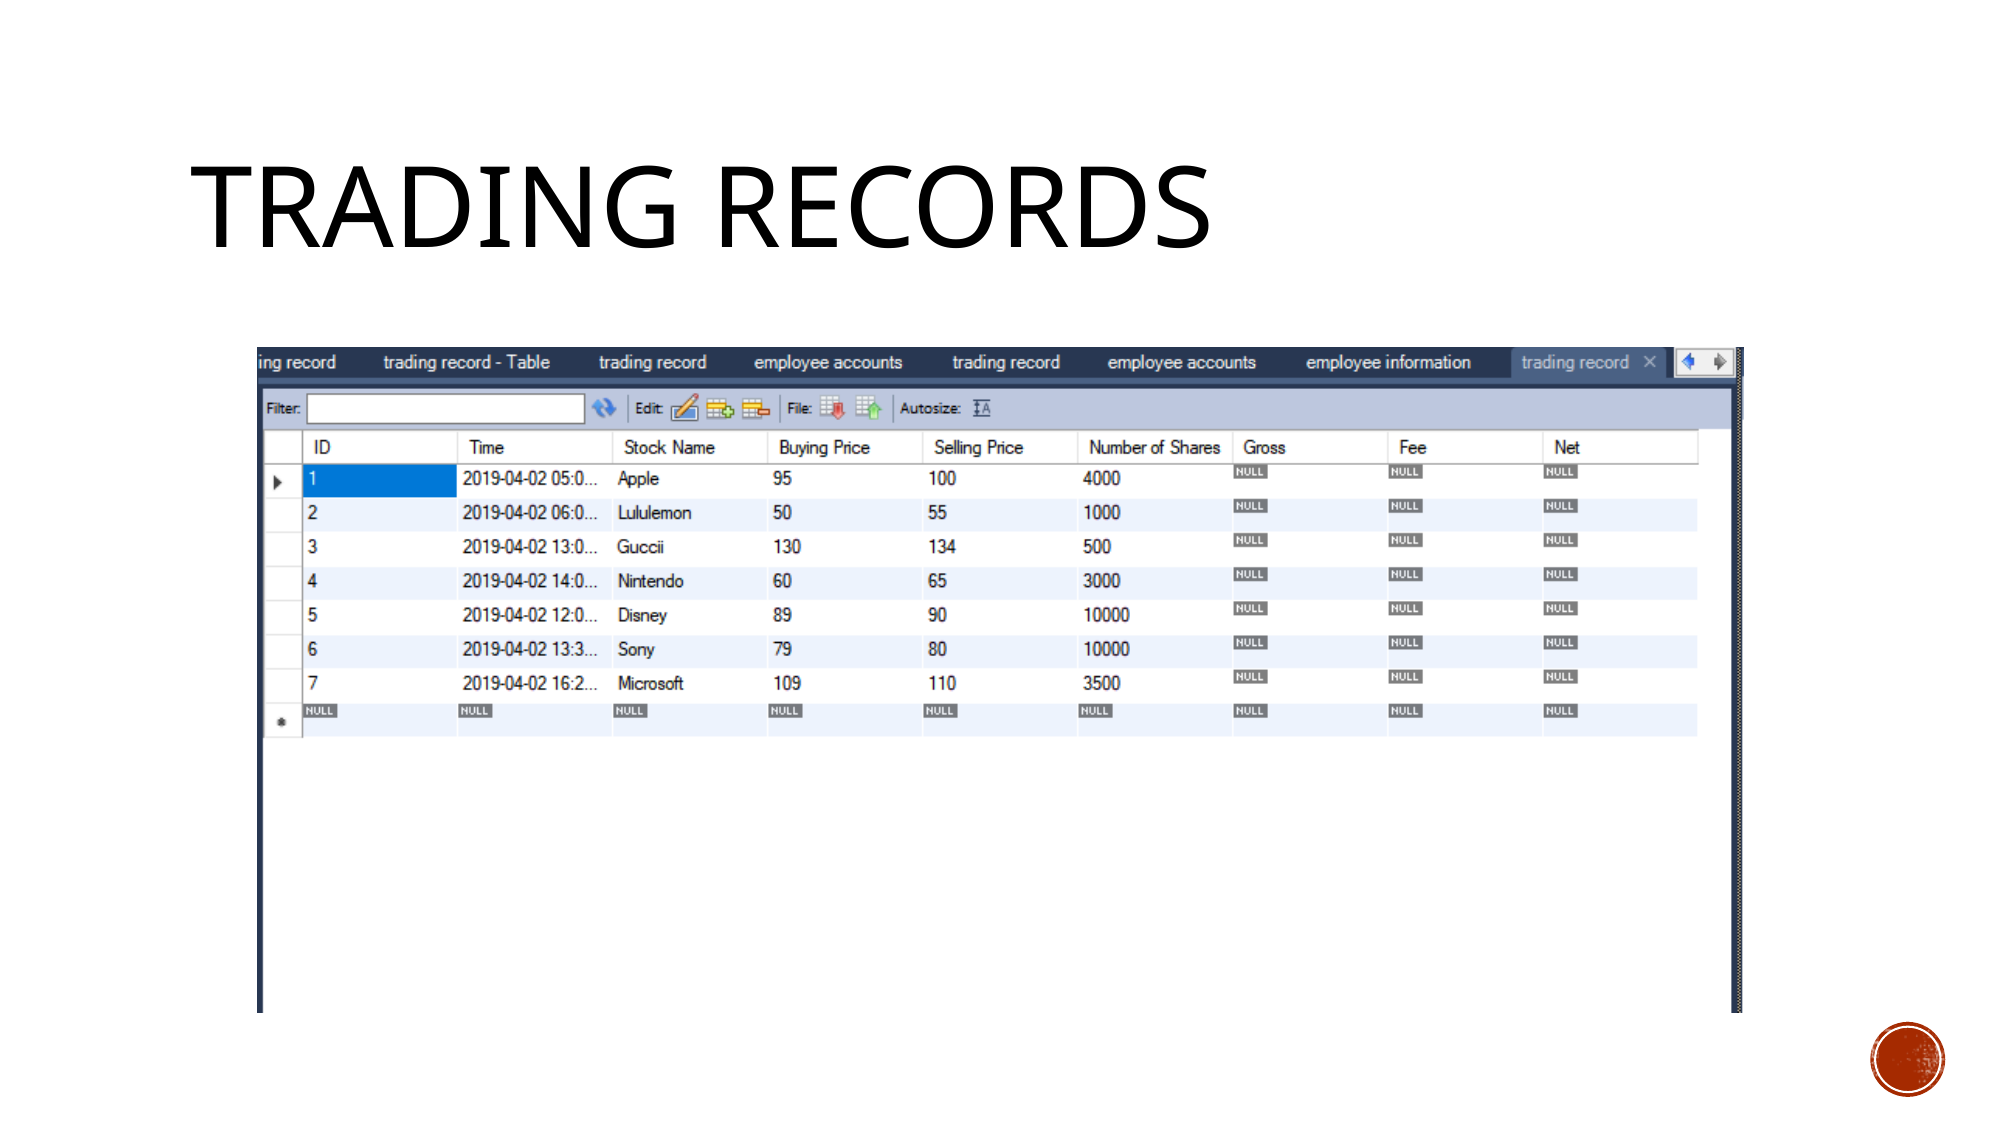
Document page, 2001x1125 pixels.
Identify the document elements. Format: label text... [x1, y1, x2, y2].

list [263, 349, 1742, 1011]
title Trading Records [175, 79, 1826, 344]
